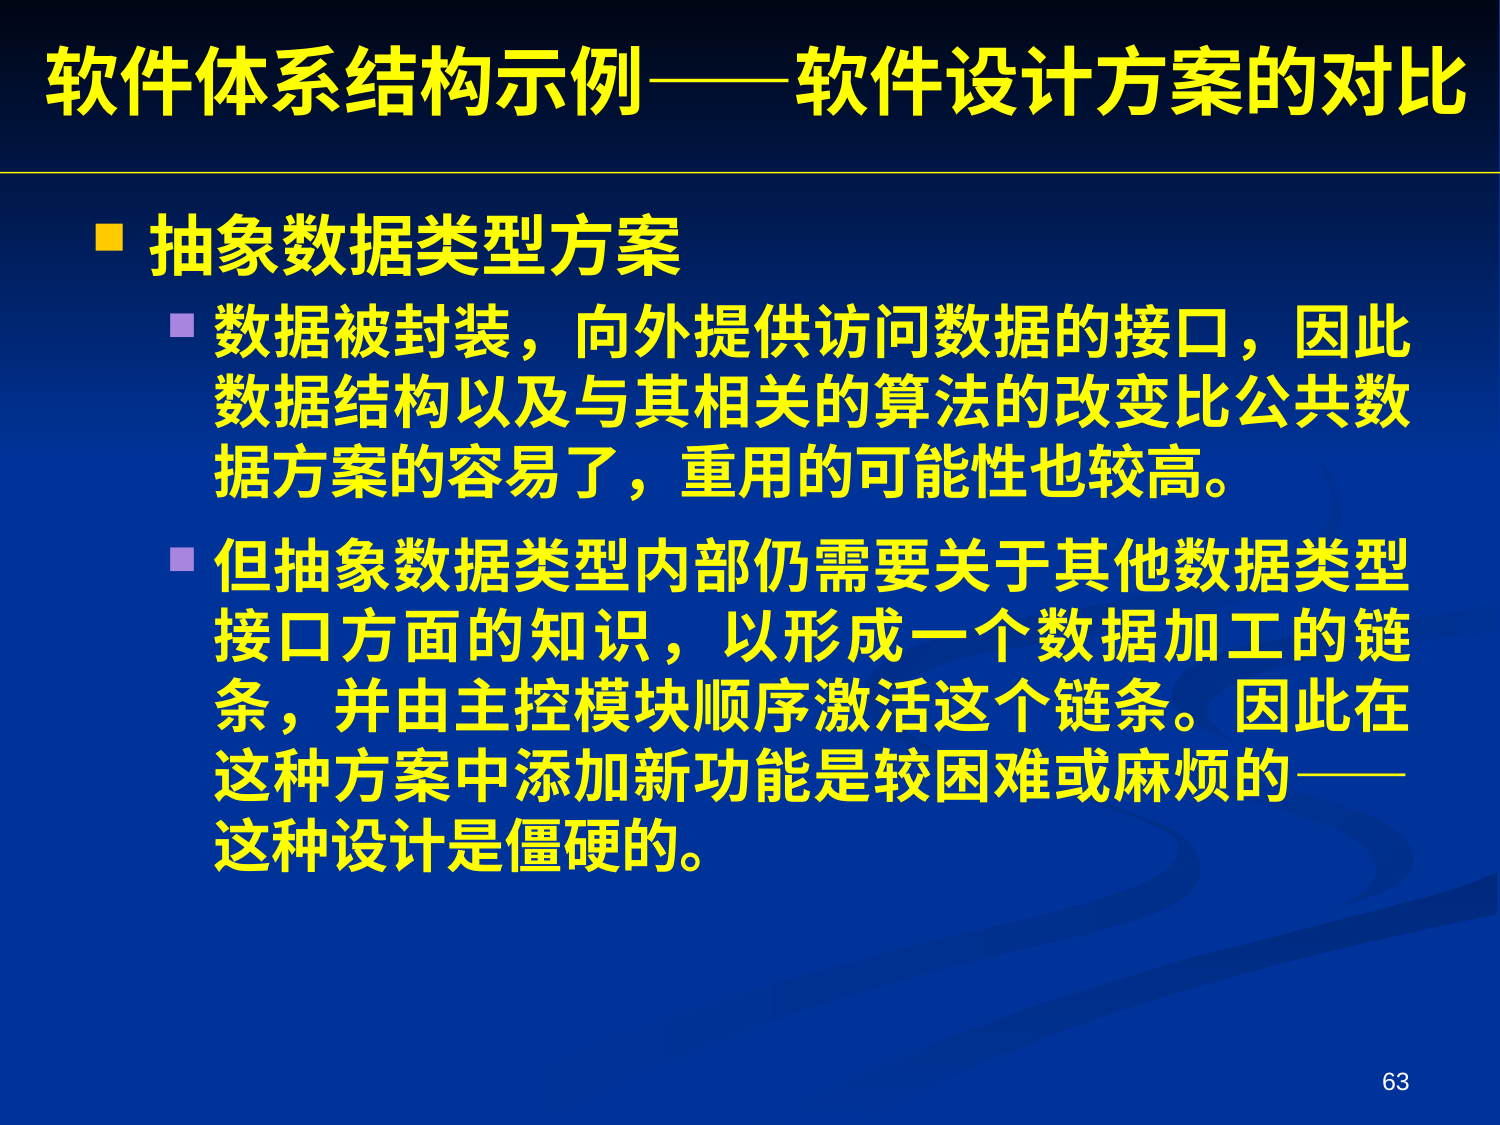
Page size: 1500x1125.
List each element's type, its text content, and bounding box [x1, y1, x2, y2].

slide_number 63 [1074, 1059, 1426, 1104]
list 抽象数据类型方案 数据被封装，向外提供访问数据的接口，因此数据结构以及与其相关的算法的改变比公共数据方案的容易了，重用的可能性也较高。 但抽象数据类型内部仍需要关于其他数据类型接口方面的知识，以形成一个数据加工的链条，并由主控模块顺序激活这个链条。因此在这种方案中添加新功能是较困难或麻烦的——这种设计是僵硬的。 [76, 196, 1428, 1059]
text_box 软件体系结构示例——软件设计方案的对比 [29, 21, 1500, 138]
